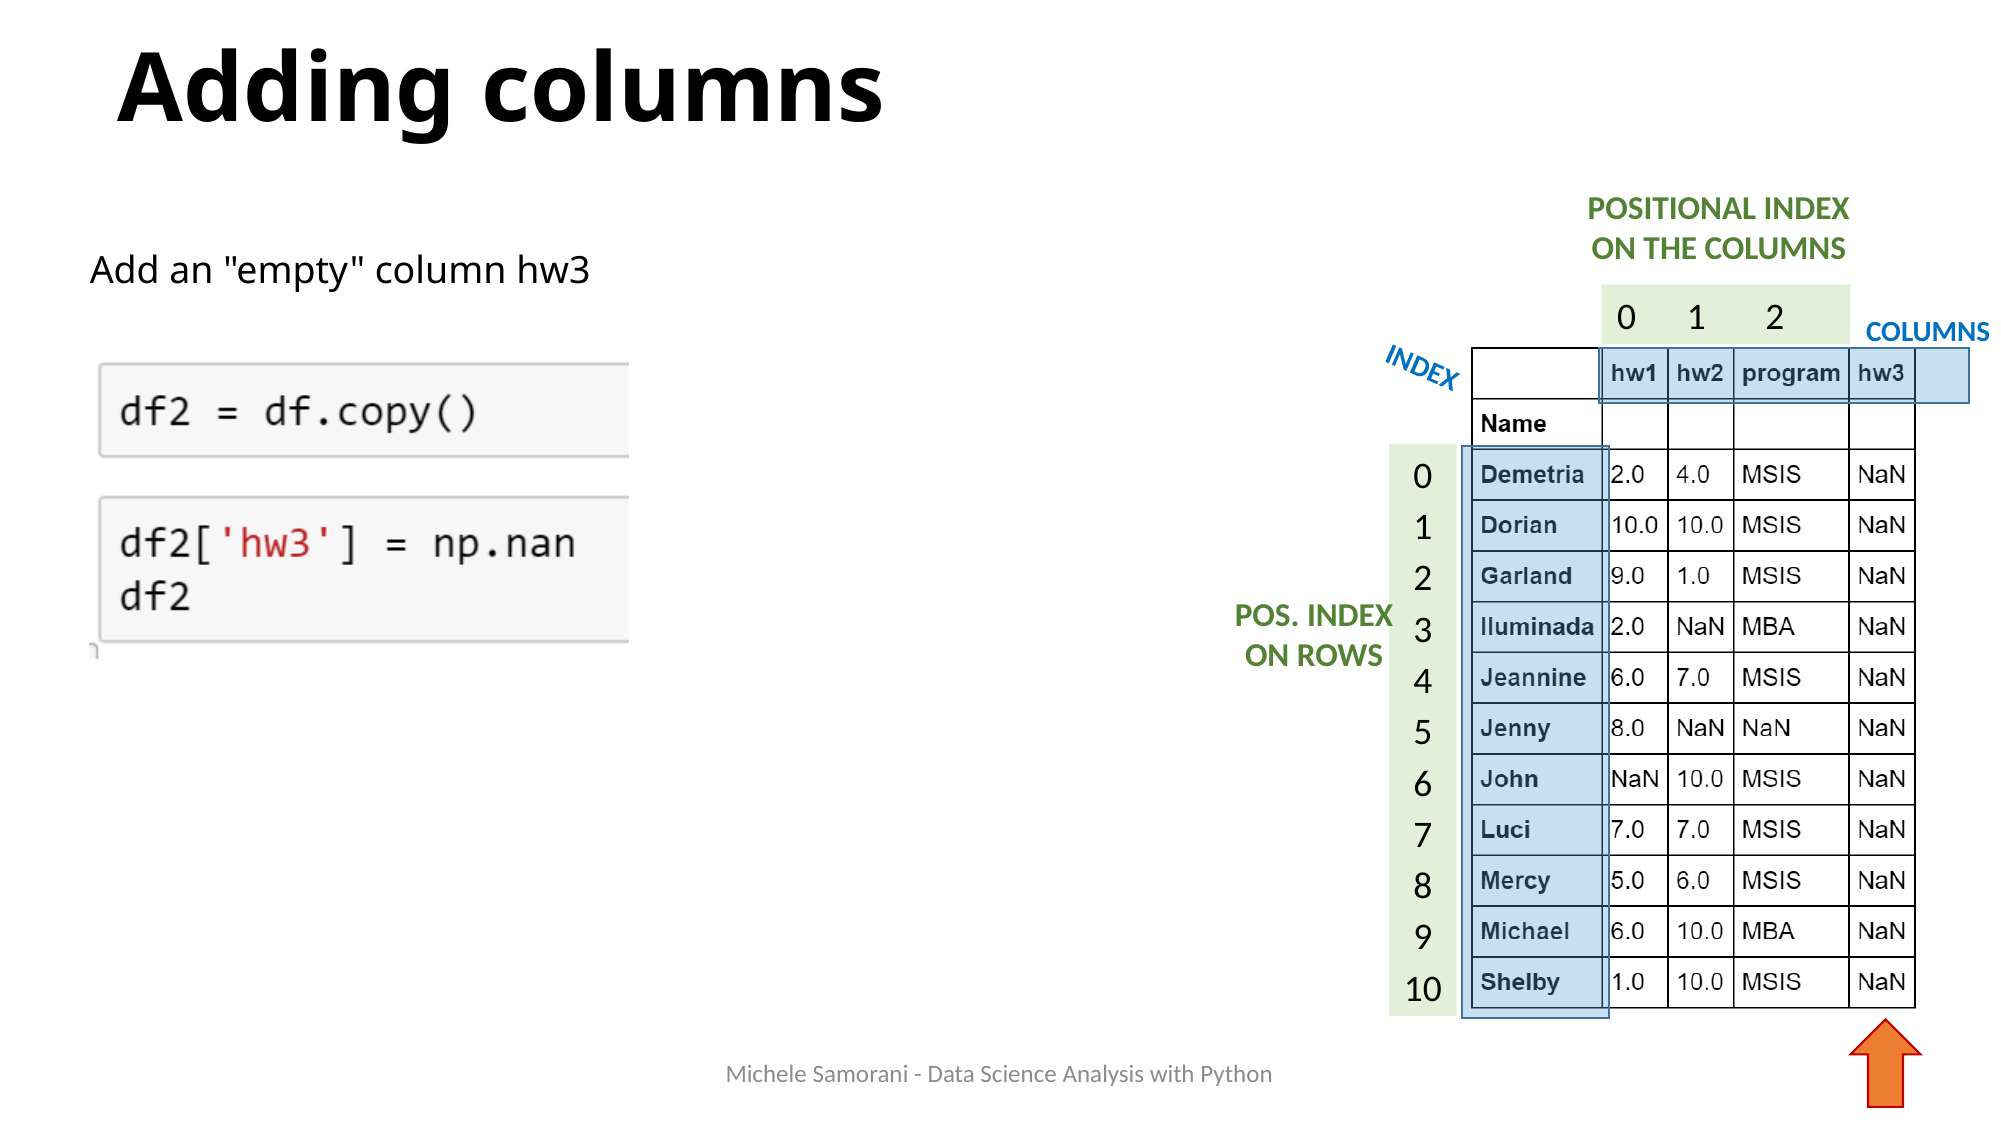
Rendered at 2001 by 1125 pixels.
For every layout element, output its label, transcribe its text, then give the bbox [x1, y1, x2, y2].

footer Michele Samorani - Data Science Analysis with Python [662, 1042, 1338, 1103]
text_box [1848, 1017, 1923, 1108]
picture [89, 347, 629, 659]
text_box [1461, 445, 1610, 1019]
text_box [1923, 355, 1970, 404]
text_box INDEX [1364, 322, 1462, 411]
text_box POS. INDEX ON ROWS [1219, 585, 1409, 681]
text_box 0 1 2 3 4 5 6 7 8 9 10 [1389, 443, 1457, 1016]
text_box COLUMNS [1851, 304, 2000, 355]
text_box Add an "empty" column hw3 [75, 239, 1237, 299]
text_box POSITIONAL INDEX ON THE COLUMNS [1572, 178, 1866, 274]
picture [1462, 336, 1923, 1016]
text_box 0 1 2 [1602, 284, 1851, 336]
title Adding columns [101, 30, 1827, 150]
